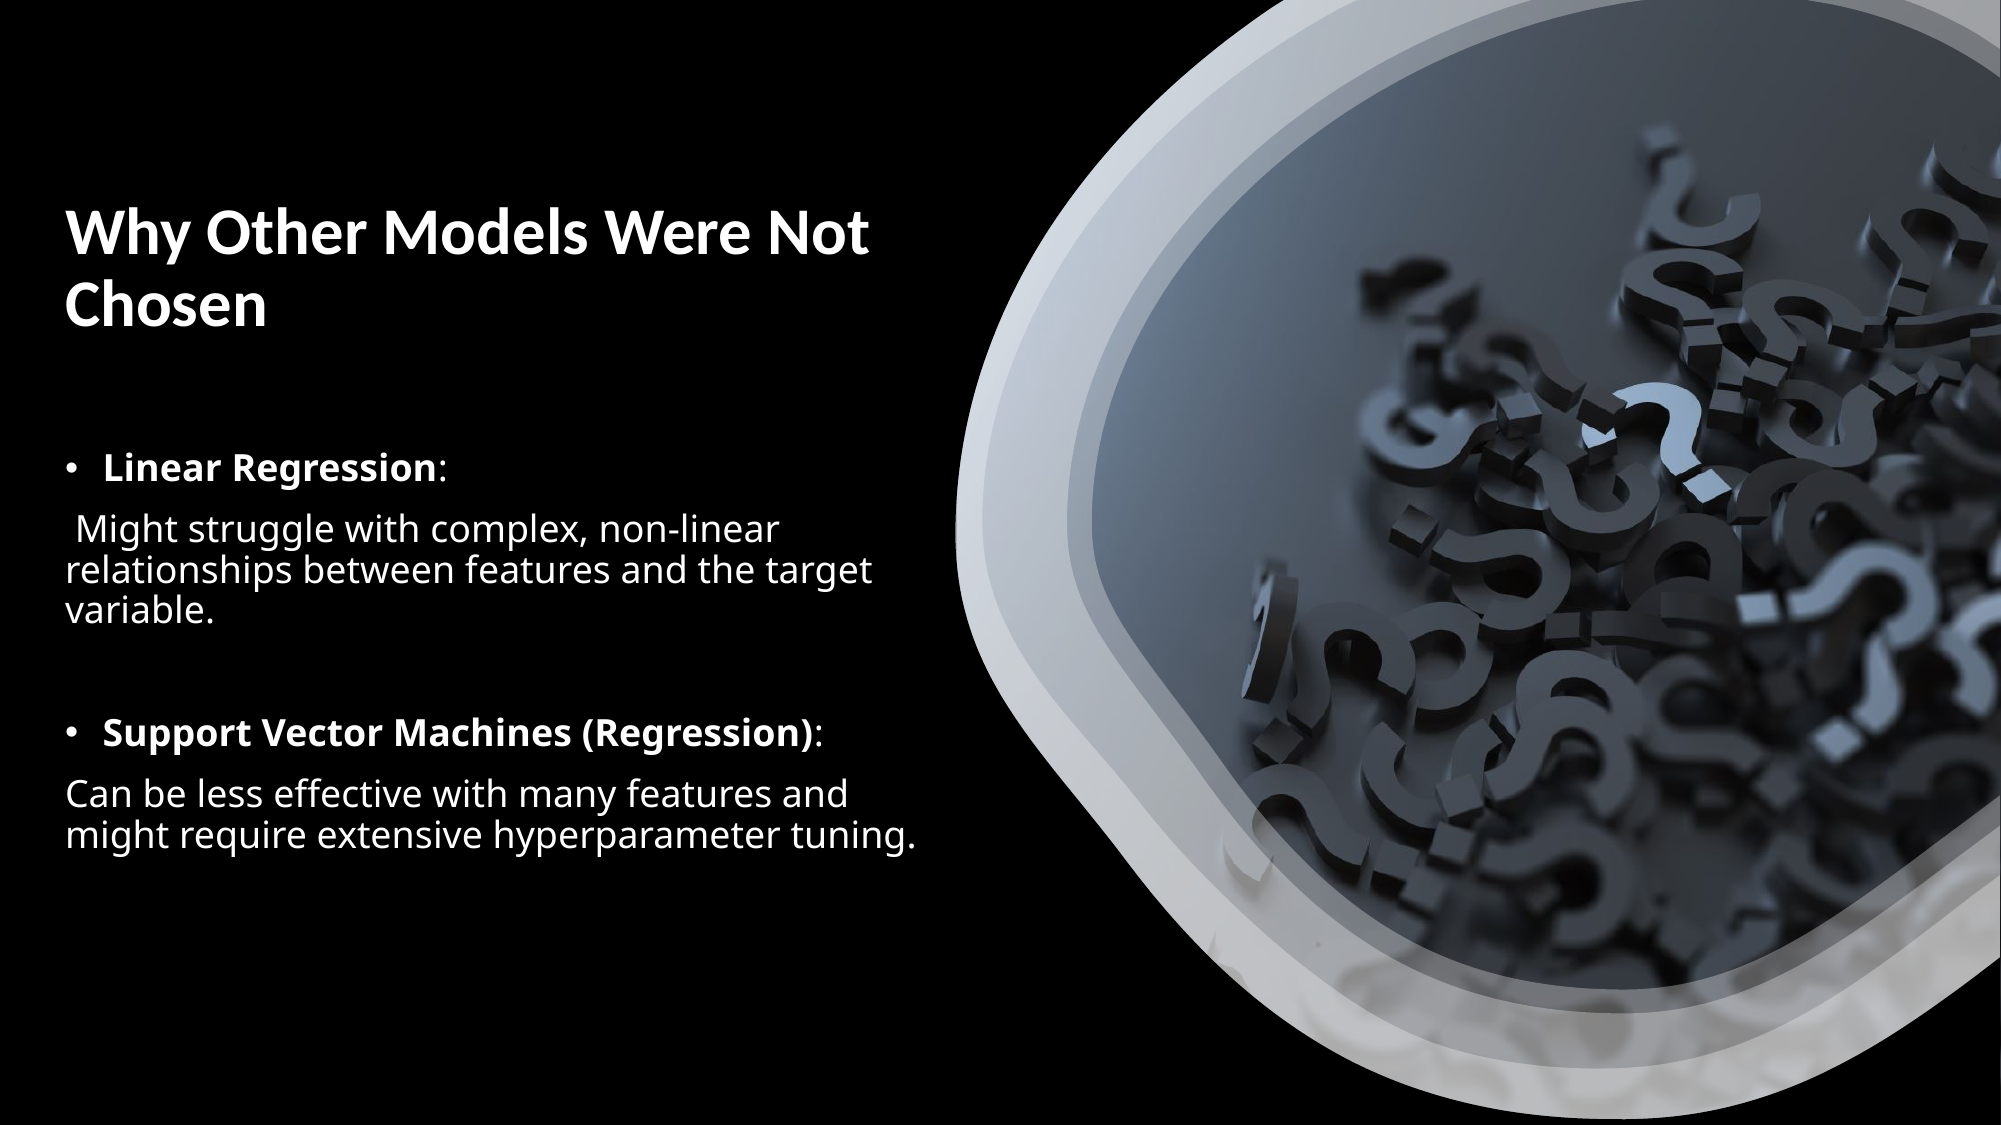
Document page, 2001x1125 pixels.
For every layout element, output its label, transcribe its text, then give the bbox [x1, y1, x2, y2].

text_box [0, 0, 915, 1125]
list Linear Regression: Might struggle with complex, non-linear relationships between features and the target variable. Support Vector Machines (Regression): Can be less effective with many features and might require extensive hyperparameter tuning. [50, 372, 915, 995]
title Why Other Models Were Not Chosen [50, 76, 915, 372]
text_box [915, 0, 2000, 1125]
